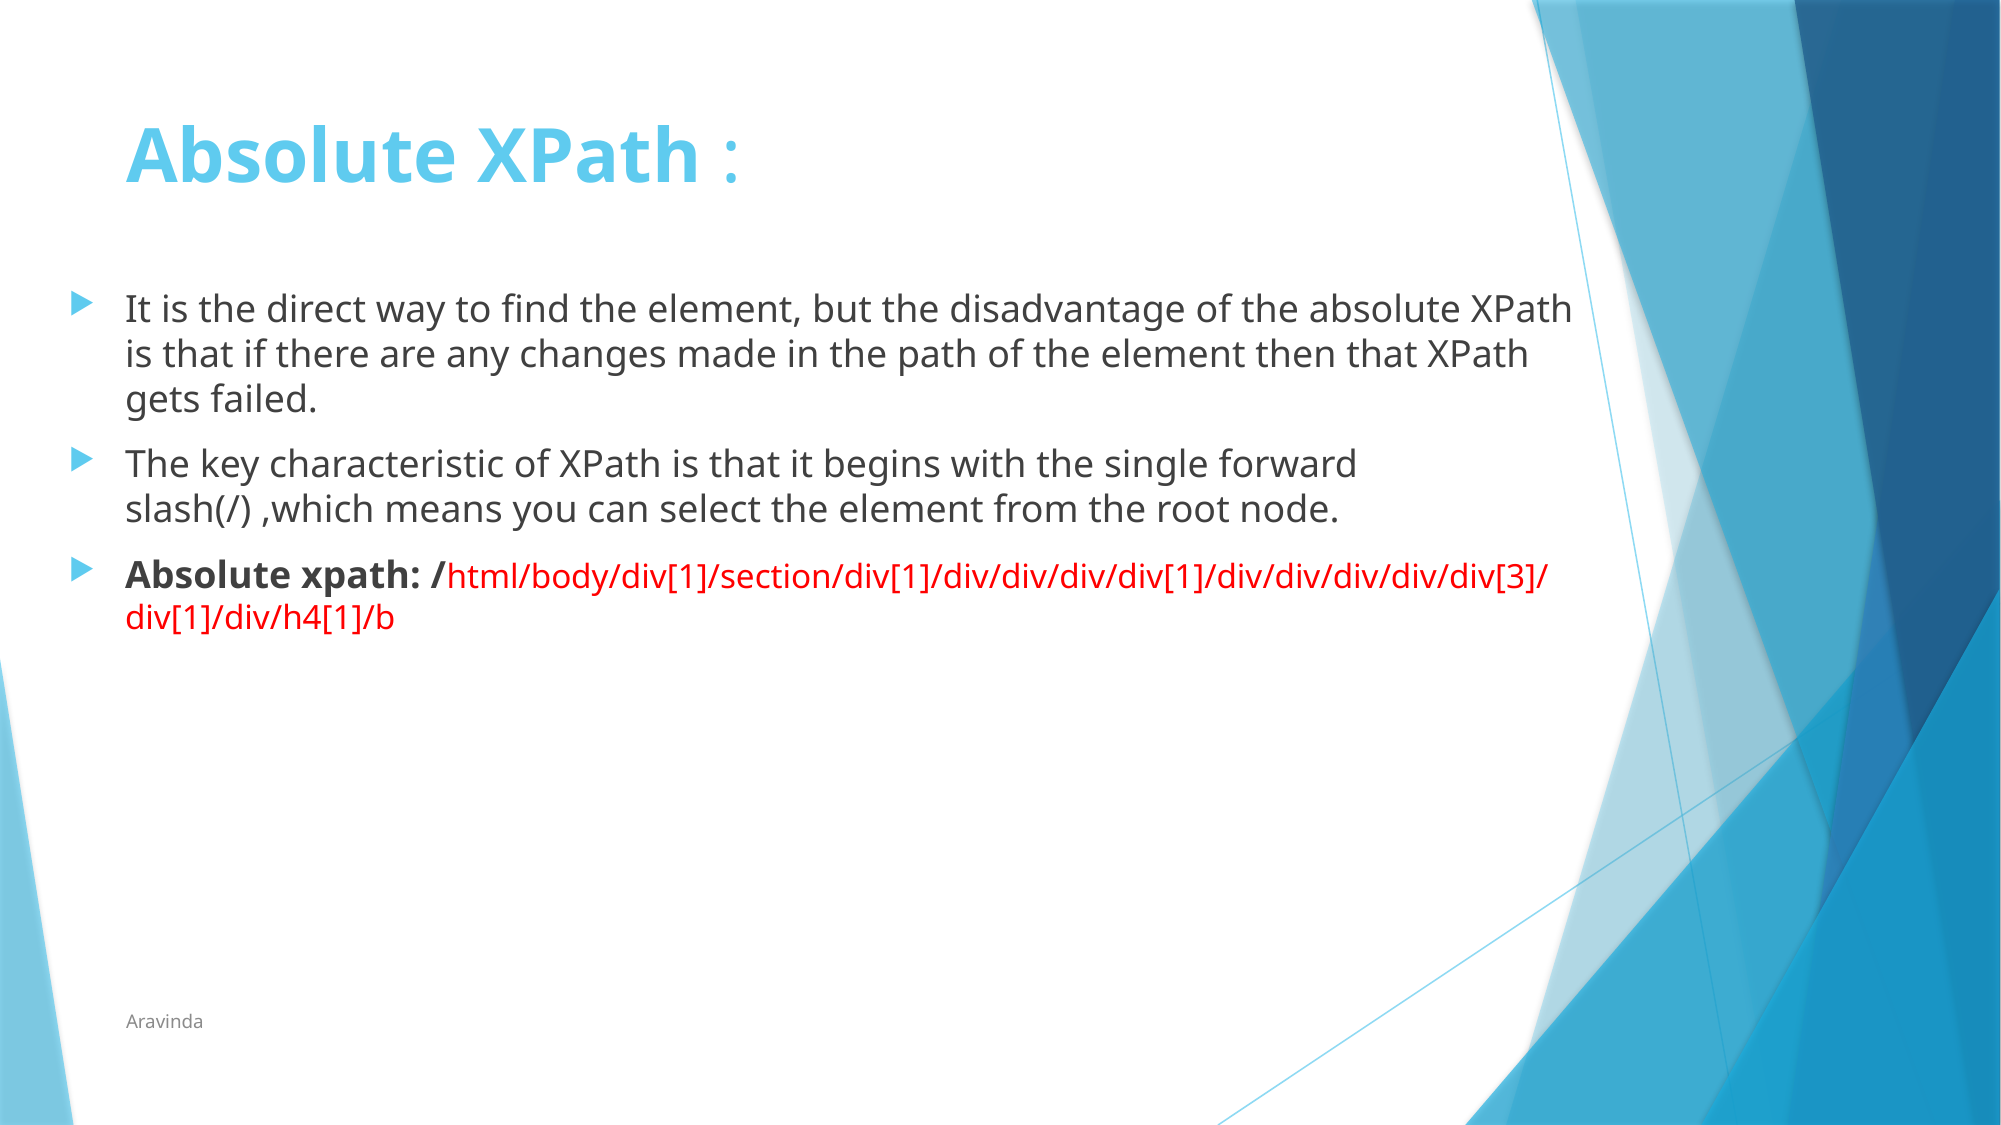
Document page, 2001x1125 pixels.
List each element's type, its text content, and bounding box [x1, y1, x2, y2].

footer Aravinda [111, 991, 1145, 1051]
title Absolute XPath : [111, 99, 1522, 277]
list It is the direct way to find the element, but the disadvantage of the absolute XPath is that if there are any changes made in the path of the element then that XPath gets failed. The key characteristic of XPath is that it begins with the single forward slash(/) ,which means you can select the element from the root node. Absolute xpath: /html/body/div[1]/section/div[1]/div/div/div/div[1]/div/div/div/div/div[3]/div[1]/div/h4[1]/b [53, 277, 1625, 898]
